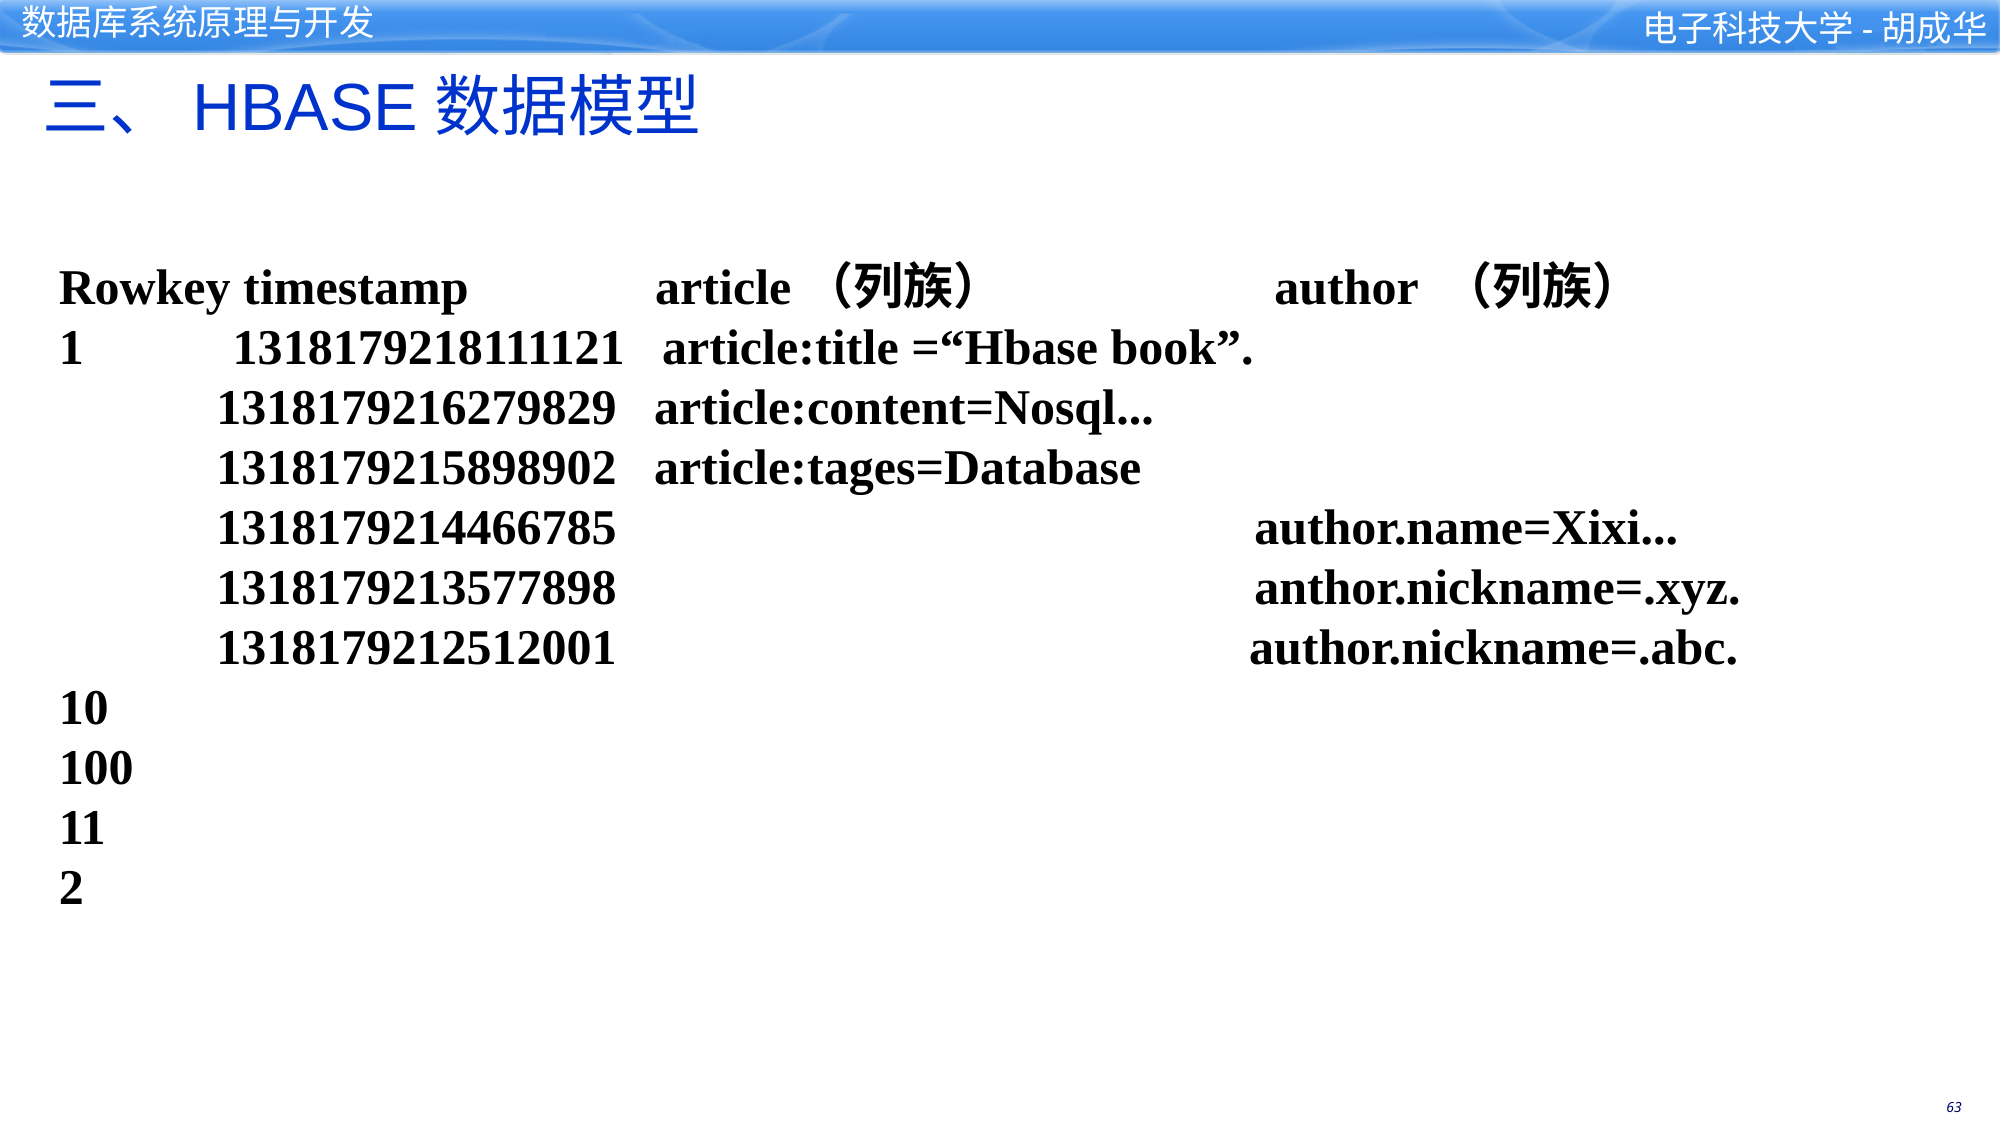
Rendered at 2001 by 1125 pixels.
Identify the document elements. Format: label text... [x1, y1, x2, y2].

picture [0, 0, 2000, 55]
text_box 三、HBASE数据模型 [23, 54, 1117, 154]
text_box Rowkey timestamp article（列族） author （列族） 1 1318179218111121 article:title =“Hbase book”. 1318179216279829 article:content=Nosql... 1318179215898902 article:tages=Database 1318179214466785 author.name=Xixi... 1318179213577898 anthor.nickname=.xyz. 1318179212512001 author.nickname=.abc. 10 100 11 2 [0, 246, 1914, 922]
